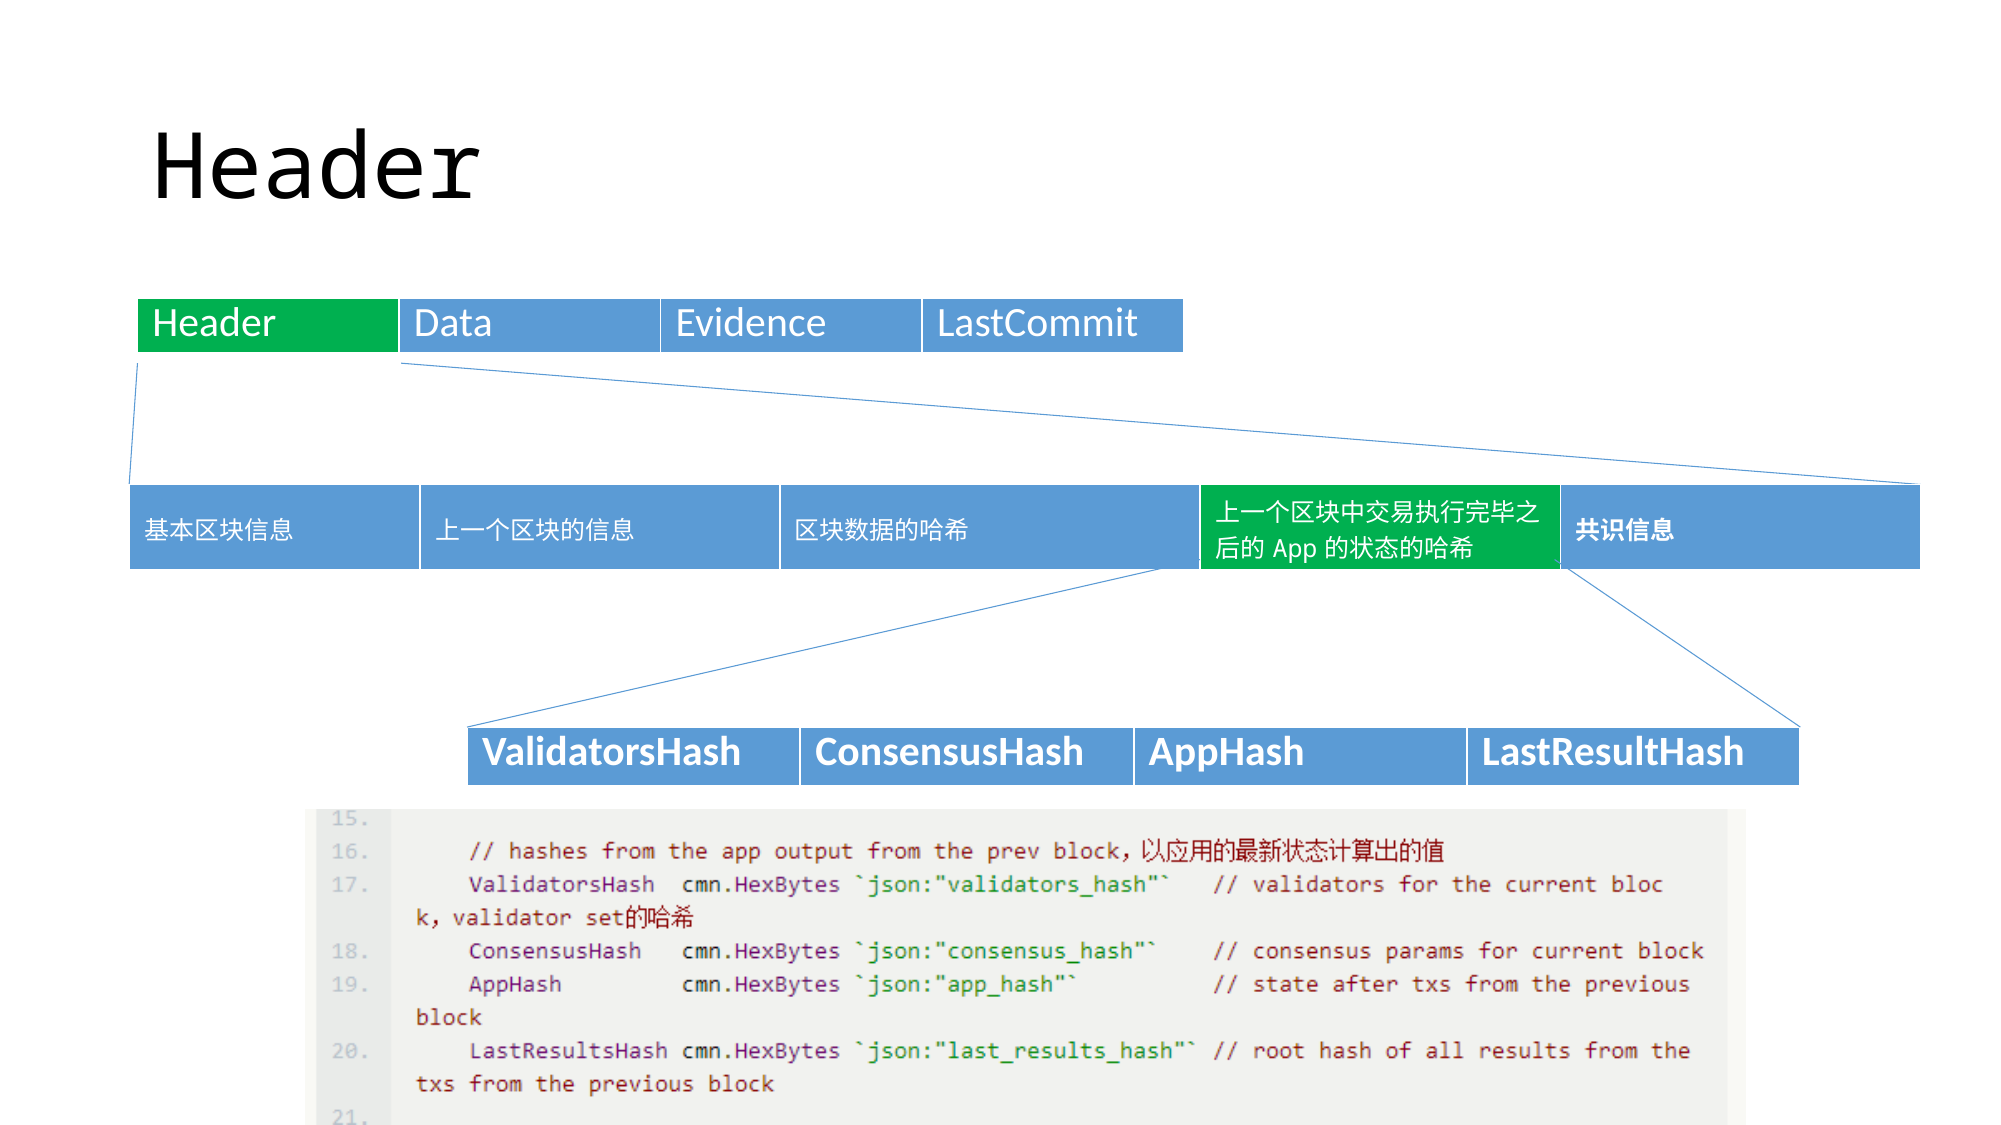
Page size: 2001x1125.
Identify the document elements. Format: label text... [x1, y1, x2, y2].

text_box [129, 363, 138, 485]
picture [304, 809, 1746, 1125]
table_header 区块数据的哈希 [781, 485, 1199, 559]
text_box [467, 559, 1200, 728]
table_header AppHash [1135, 728, 1466, 785]
table_header 基本区块信息 [130, 485, 419, 569]
table_header 上一个区块中交易执行完毕之后的App的状态的哈希 [1201, 485, 1560, 569]
table_header Data [400, 299, 660, 352]
table_header 共识信息 [1561, 485, 1920, 569]
table_header Evidence [661, 299, 921, 352]
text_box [1554, 559, 1801, 728]
table_header LastCommit [923, 299, 1183, 352]
table_header ConsensusHash [801, 728, 1133, 785]
table_header 上一个区块的信息 [421, 485, 779, 569]
table_header LastResultHash [1468, 728, 1799, 785]
table_header ValidatorsHash [468, 728, 799, 785]
title Header [137, 59, 1863, 278]
table_header Header [138, 299, 398, 352]
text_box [401, 363, 1922, 485]
